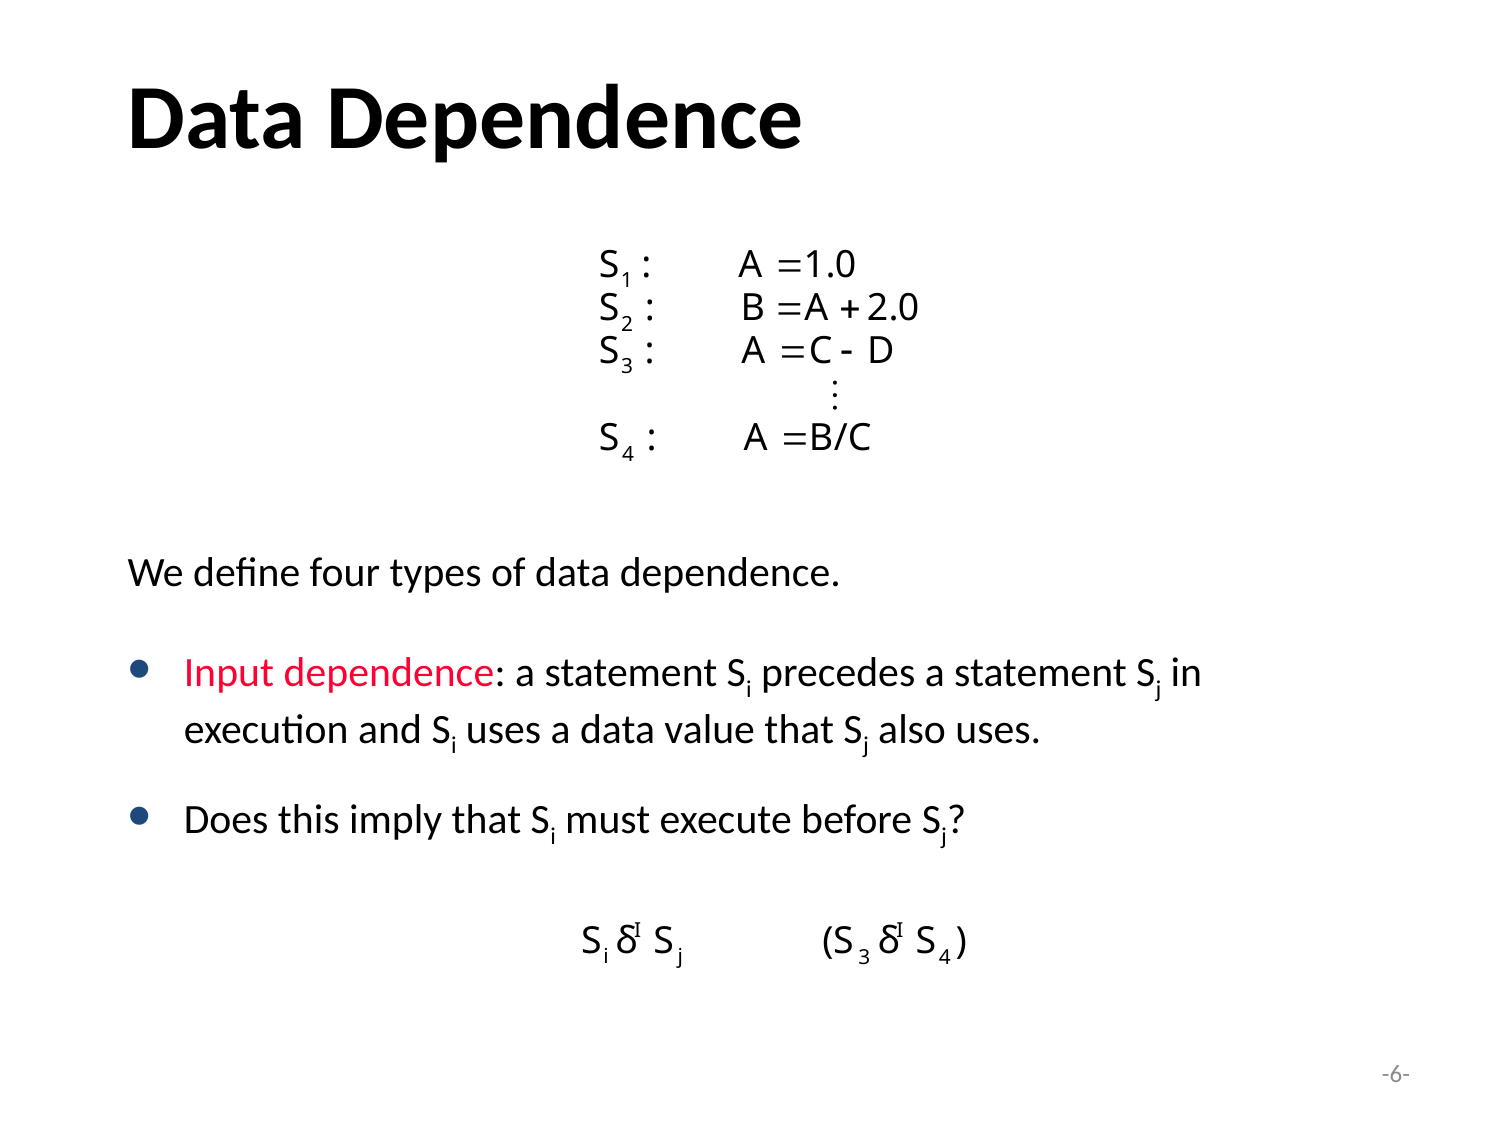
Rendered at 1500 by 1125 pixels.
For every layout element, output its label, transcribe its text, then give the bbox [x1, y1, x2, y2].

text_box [596, 242, 927, 466]
slide_number -6- [1074, 1042, 1425, 1103]
text_box Data Dependence [112, 50, 1388, 152]
text_box We define four types of data dependence. [112, 537, 1388, 613]
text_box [578, 916, 974, 975]
text_box Input dependence: a statement Si precedes a statement Sj in execution and Si uses a data value that Sj also uses. Does this imply that Si must execute before Sj? [112, 637, 1388, 850]
